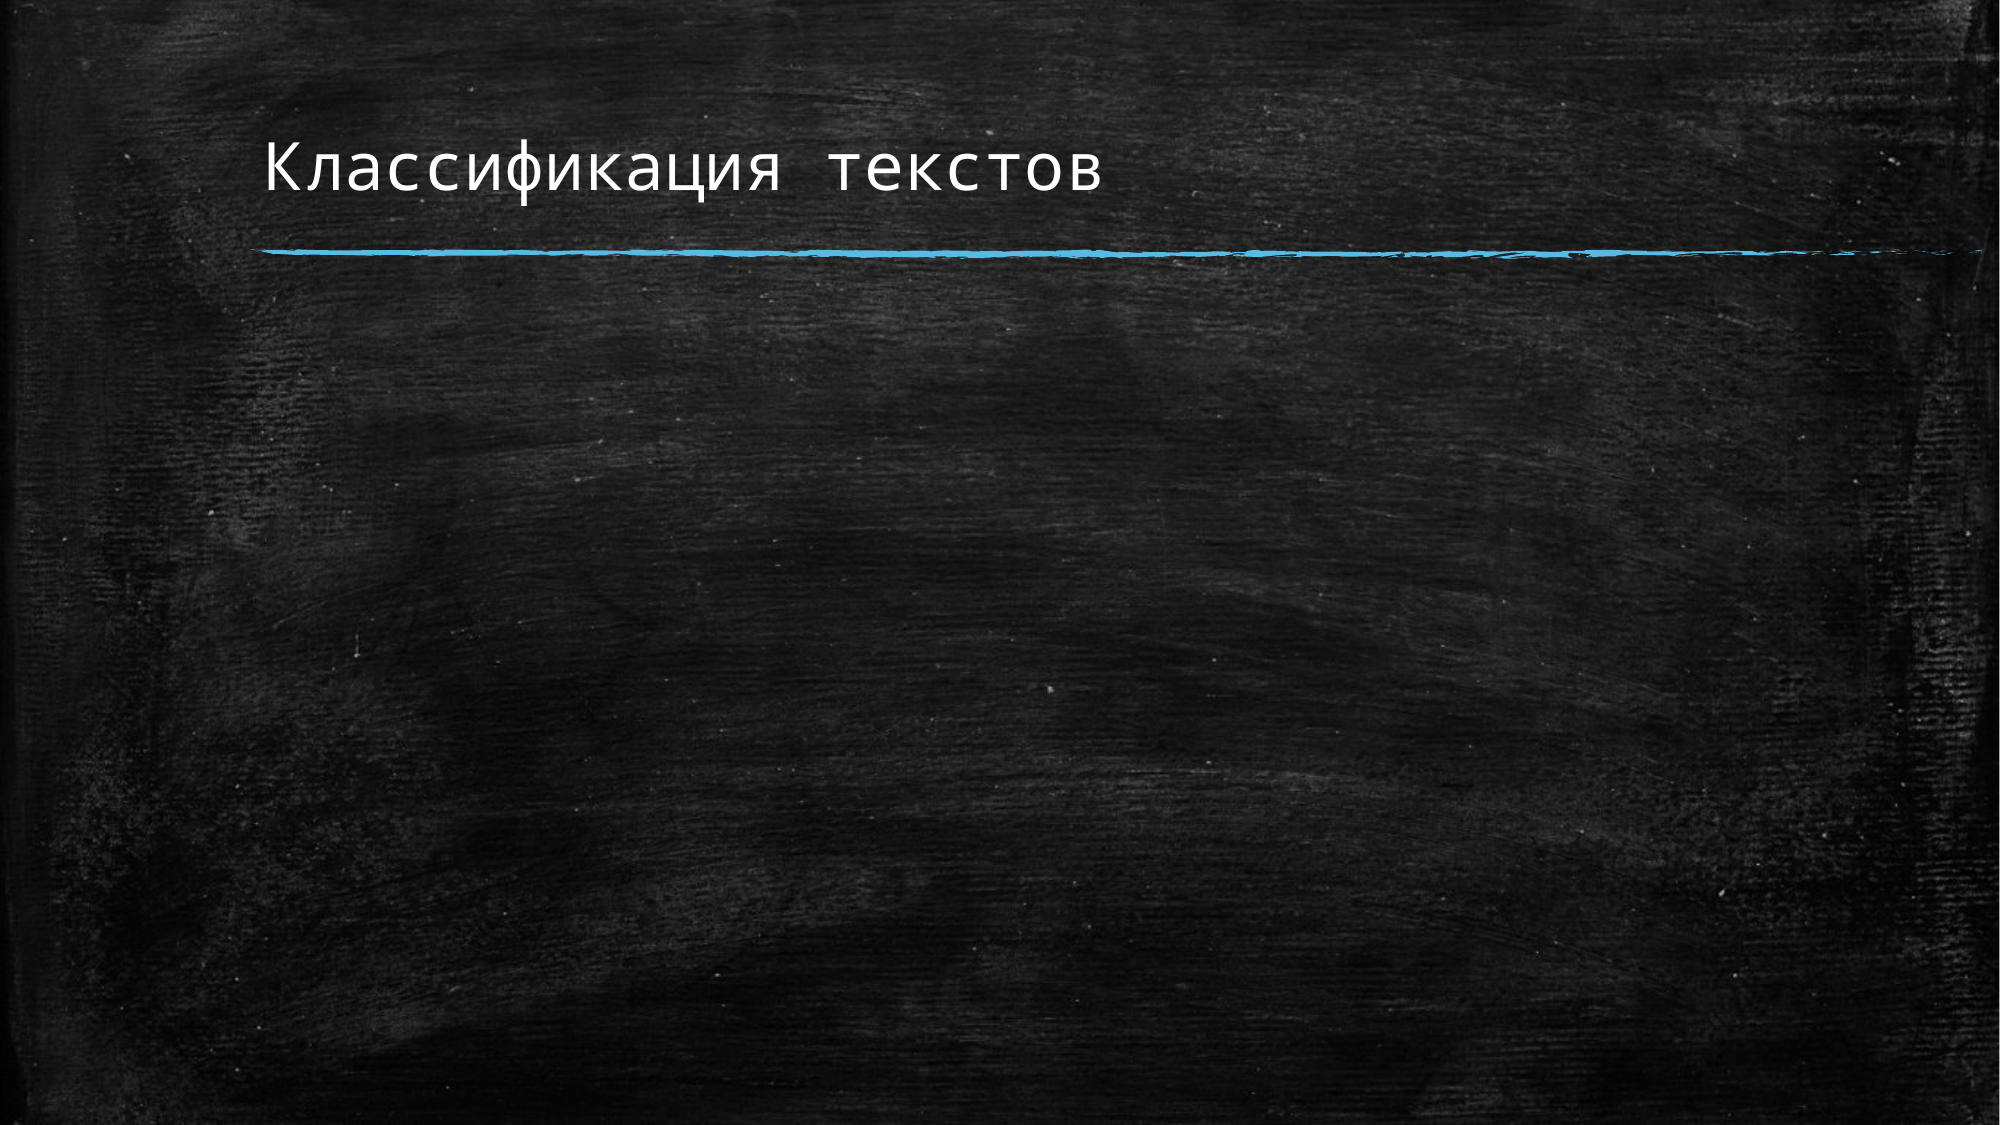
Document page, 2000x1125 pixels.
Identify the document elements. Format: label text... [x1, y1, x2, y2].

title Классификация текстов [249, 45, 1750, 213]
